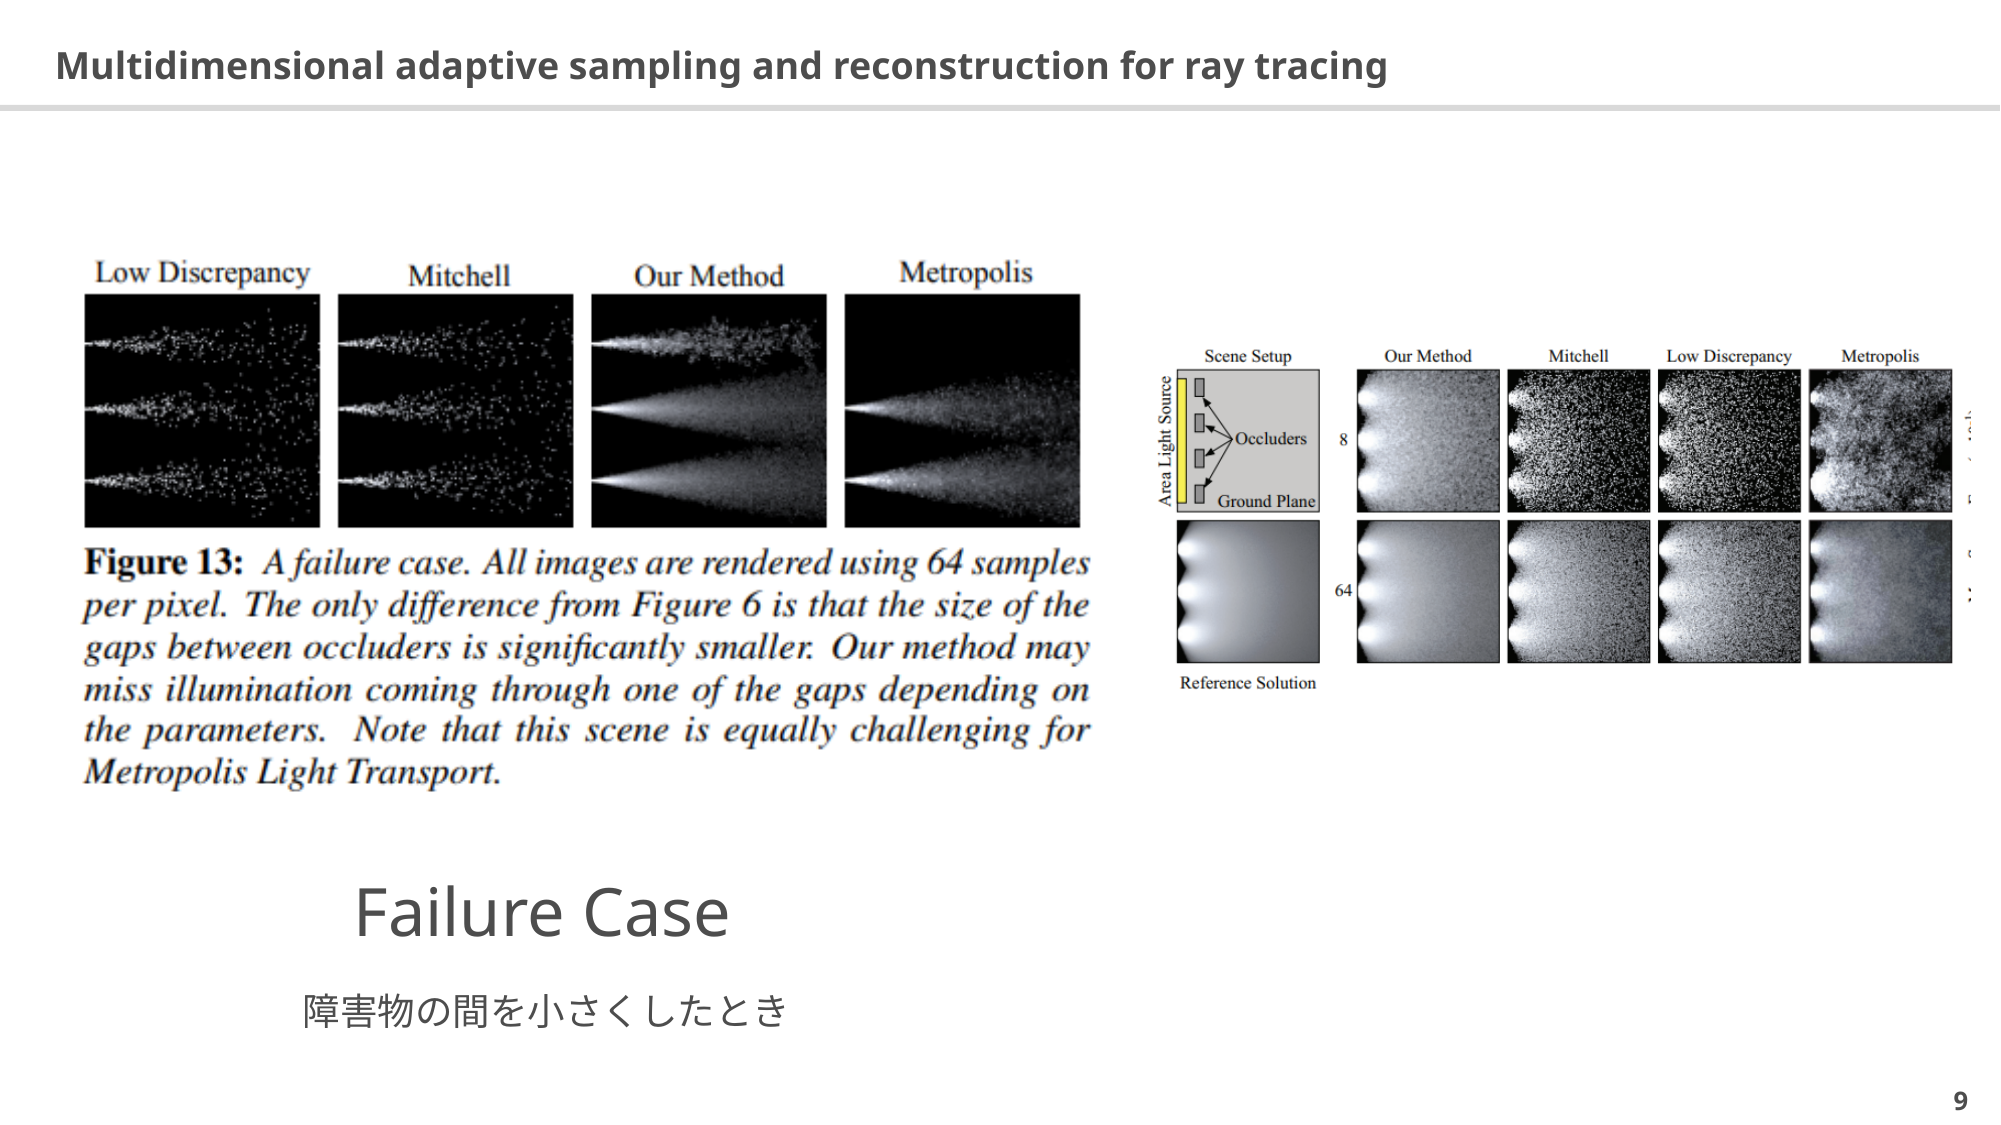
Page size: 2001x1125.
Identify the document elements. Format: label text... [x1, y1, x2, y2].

picture [42, 203, 1972, 810]
text_box 障害物の間を小さくしたとき [288, 980, 806, 1040]
slide_number 8 [1501, 1081, 1969, 1124]
title Multidimensional adaptive sampling and reconstruction for ray tracing [55, 25, 1945, 90]
text_box Failure Case [338, 861, 776, 957]
